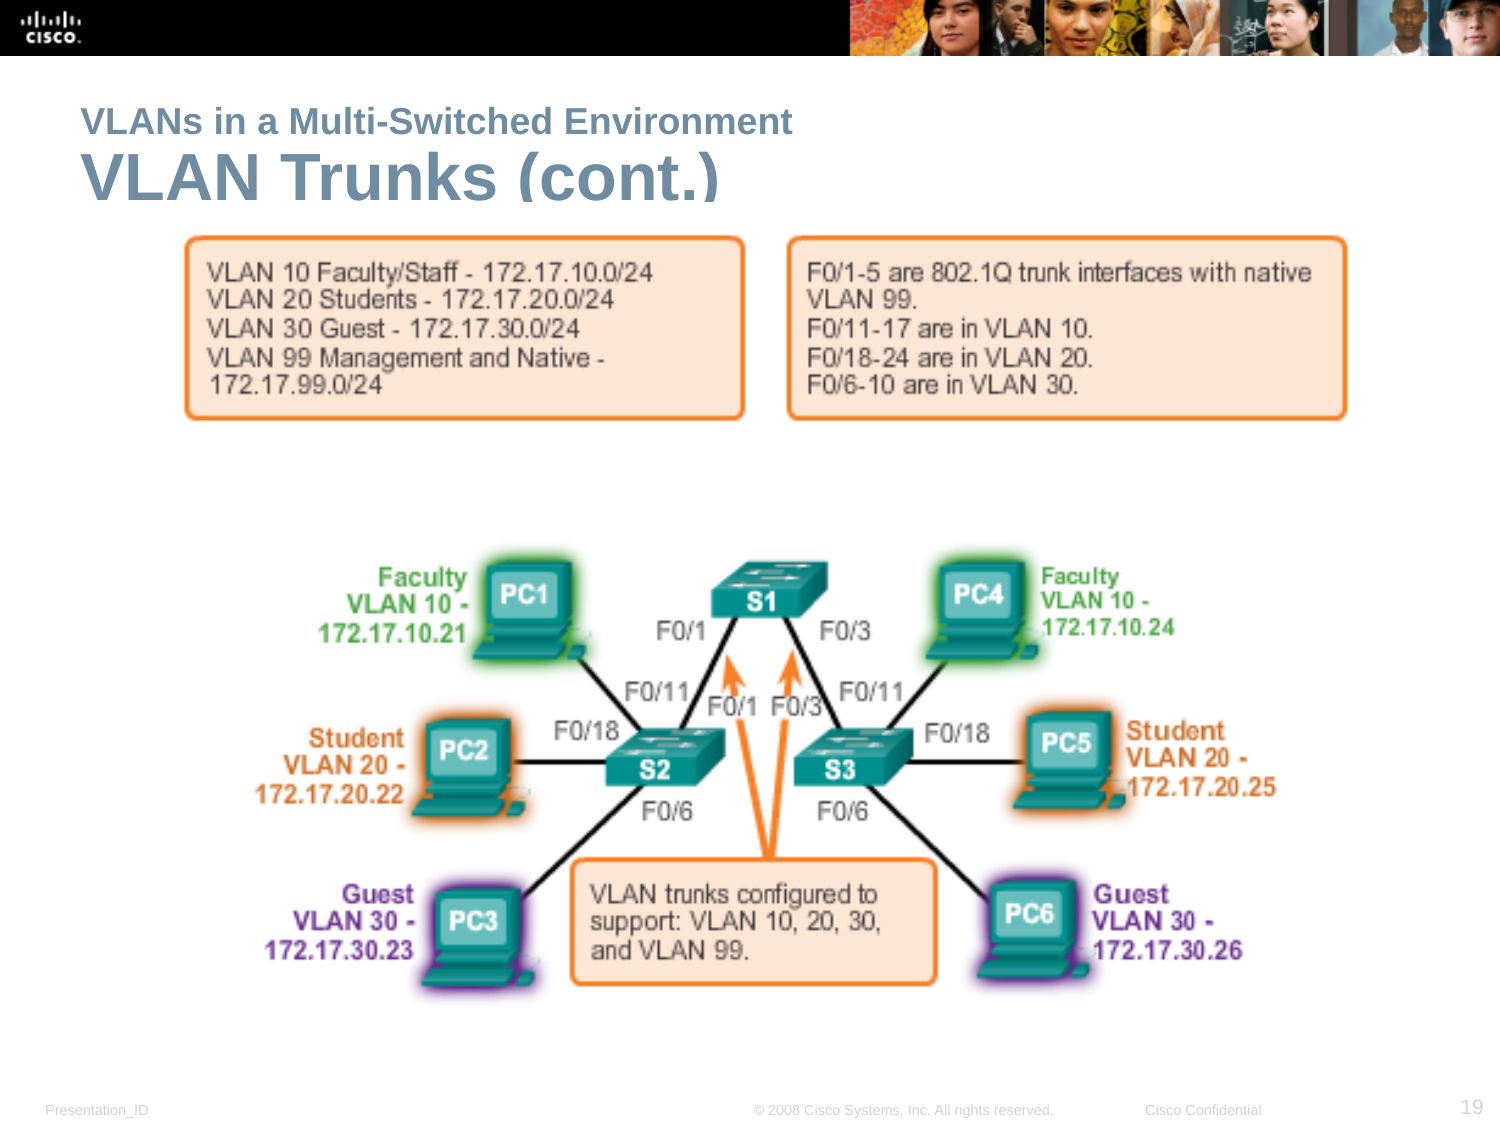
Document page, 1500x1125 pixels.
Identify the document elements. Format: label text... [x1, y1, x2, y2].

title VLANs in a Multi-Switched Environment VLAN Trunks (cont.) [66, 83, 1404, 222]
picture [134, 202, 1375, 1049]
picture [0, 0, 1500, 56]
